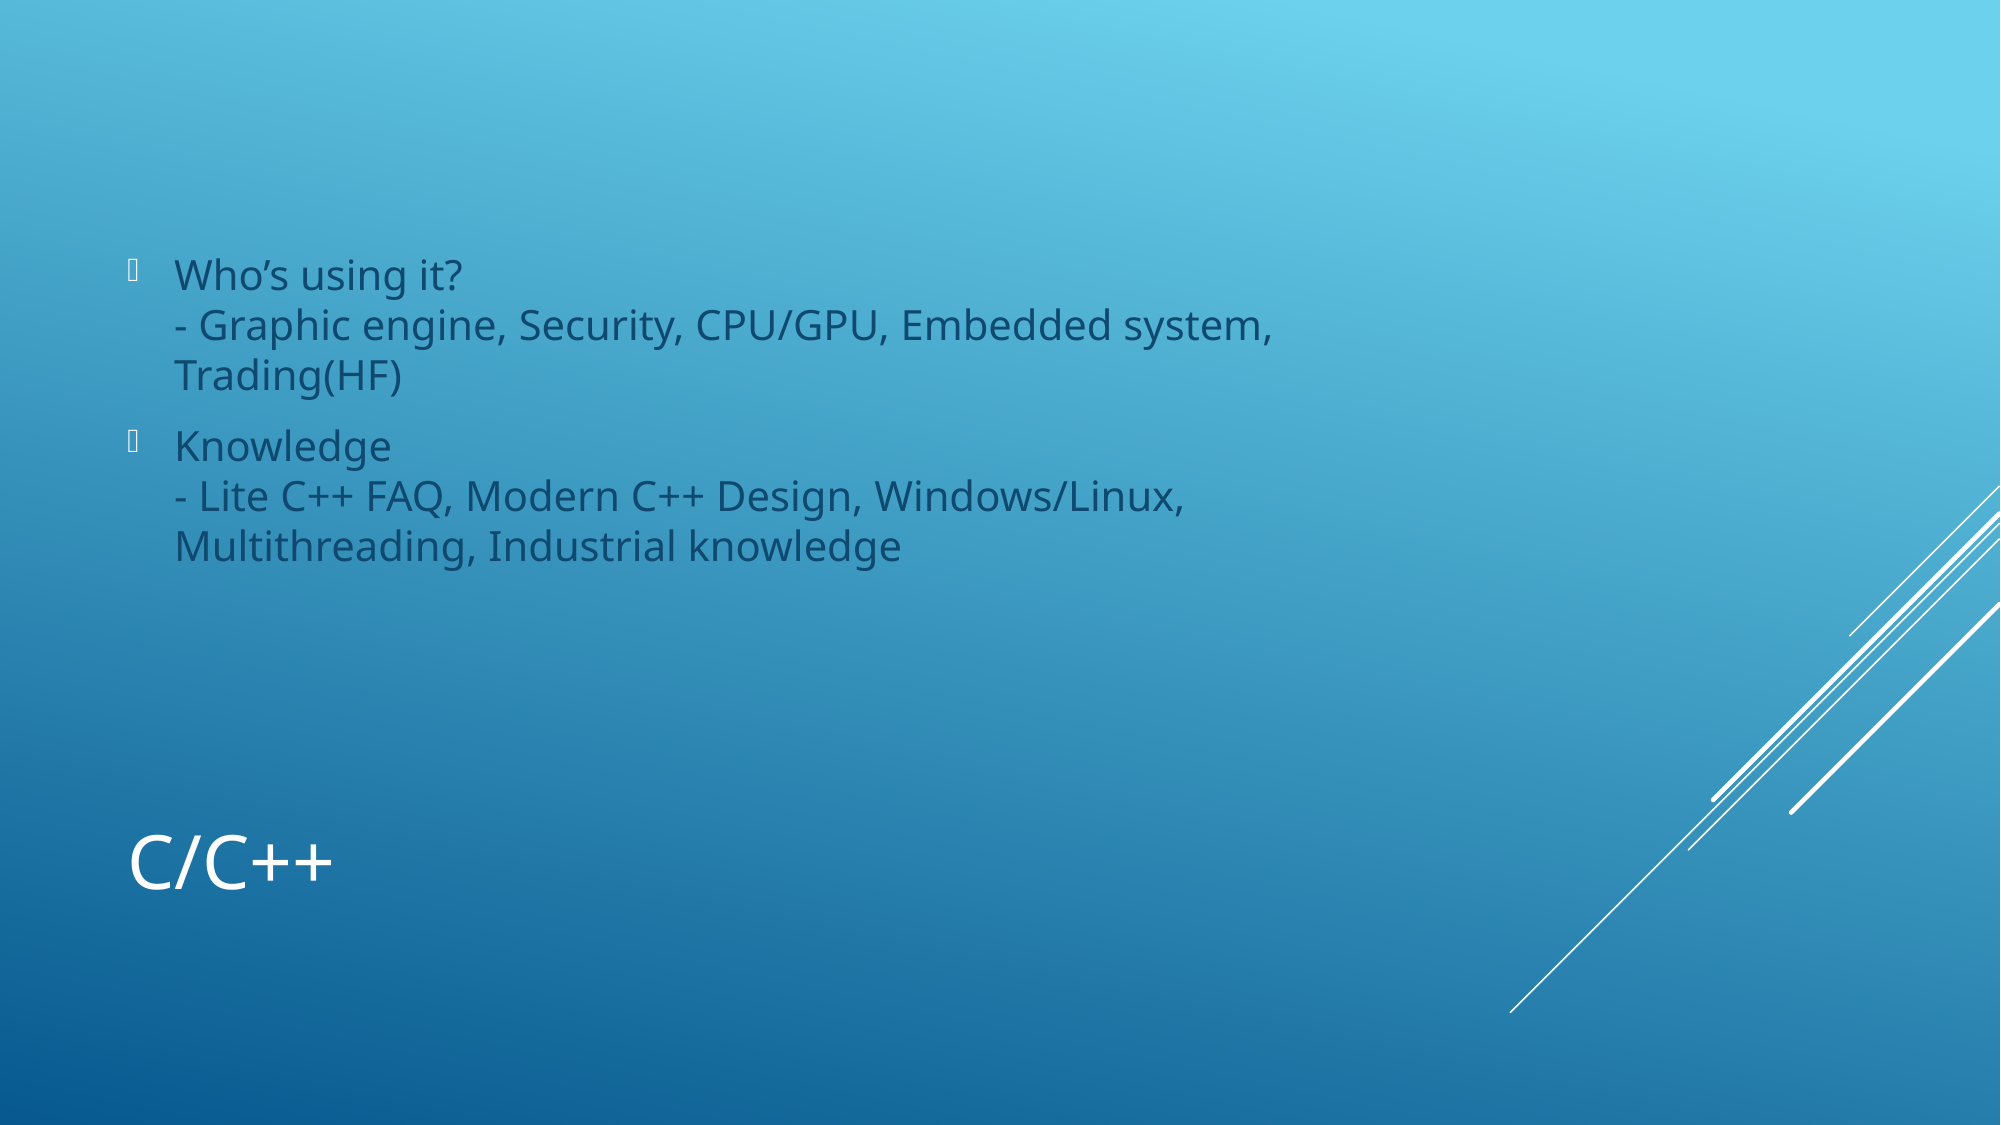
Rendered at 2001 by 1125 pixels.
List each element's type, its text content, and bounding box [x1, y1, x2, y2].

title C/C++ [112, 736, 1513, 984]
list Who’s using it? - Graphic engine, Security, CPU/GPU, Embedded system, Trading(HF) Knowledge - Lite C++ FAQ, Modern C++ Design, Windows/Linux, Multithreading, Industrial knowledge [112, 112, 1513, 706]
